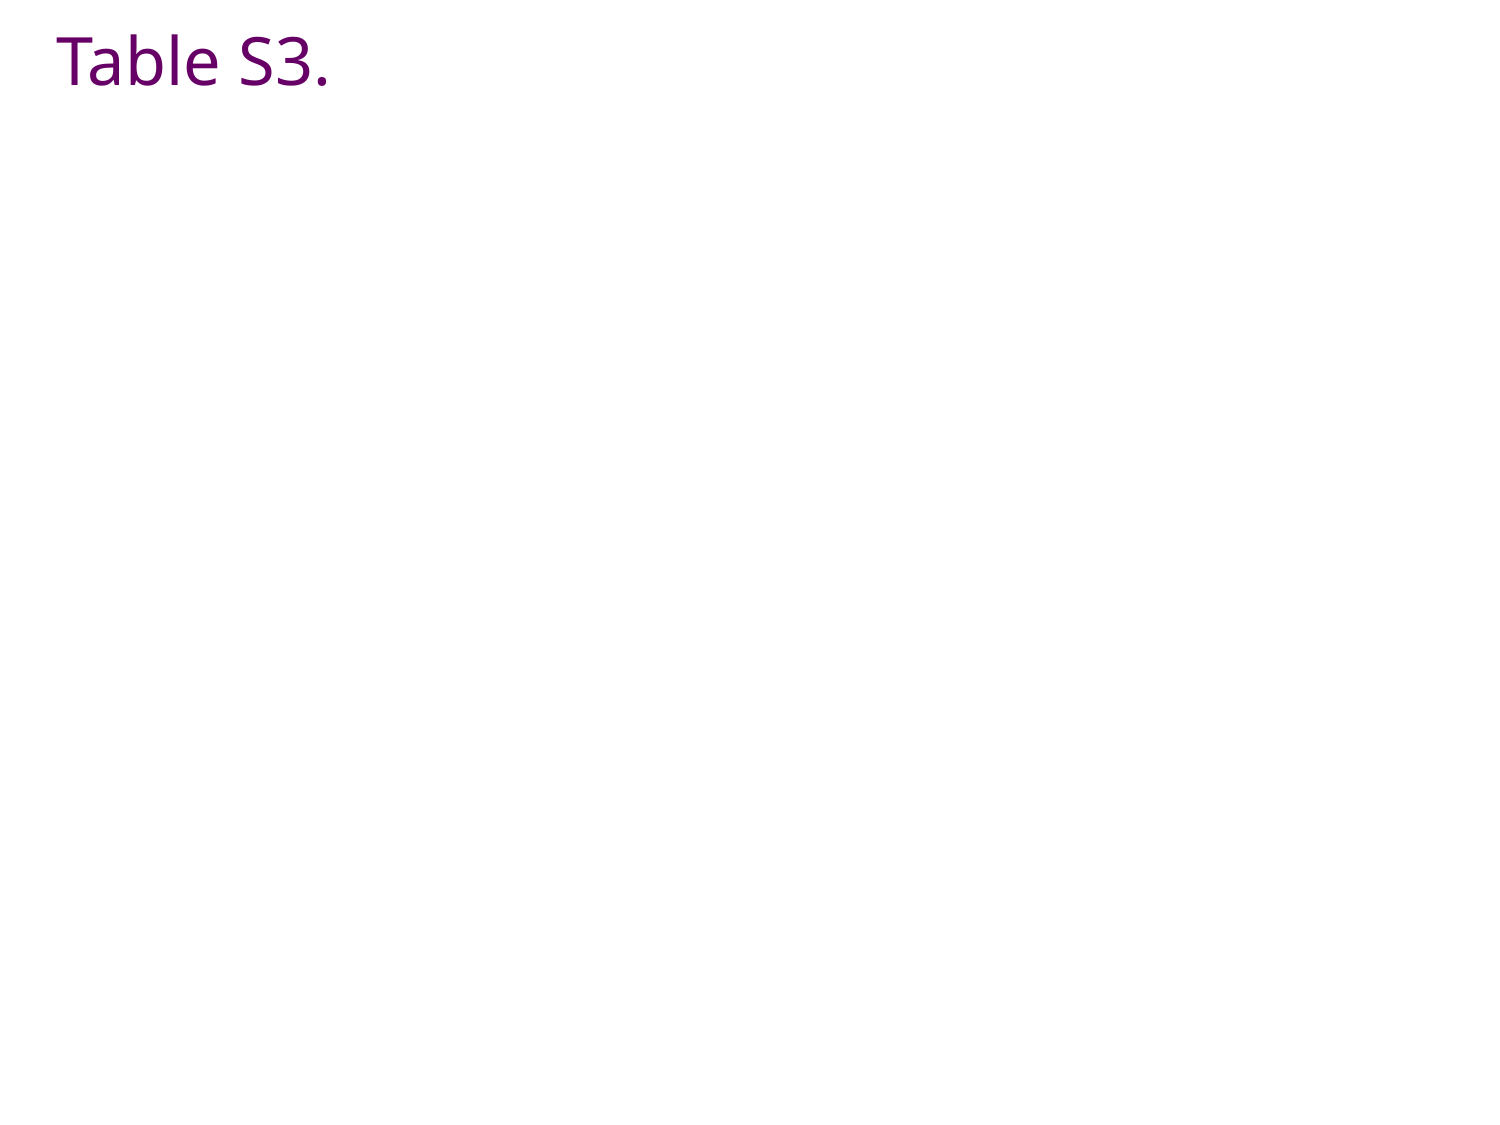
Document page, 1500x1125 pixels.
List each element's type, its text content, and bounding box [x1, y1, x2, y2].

title Table S3. [40, 10, 1459, 109]
